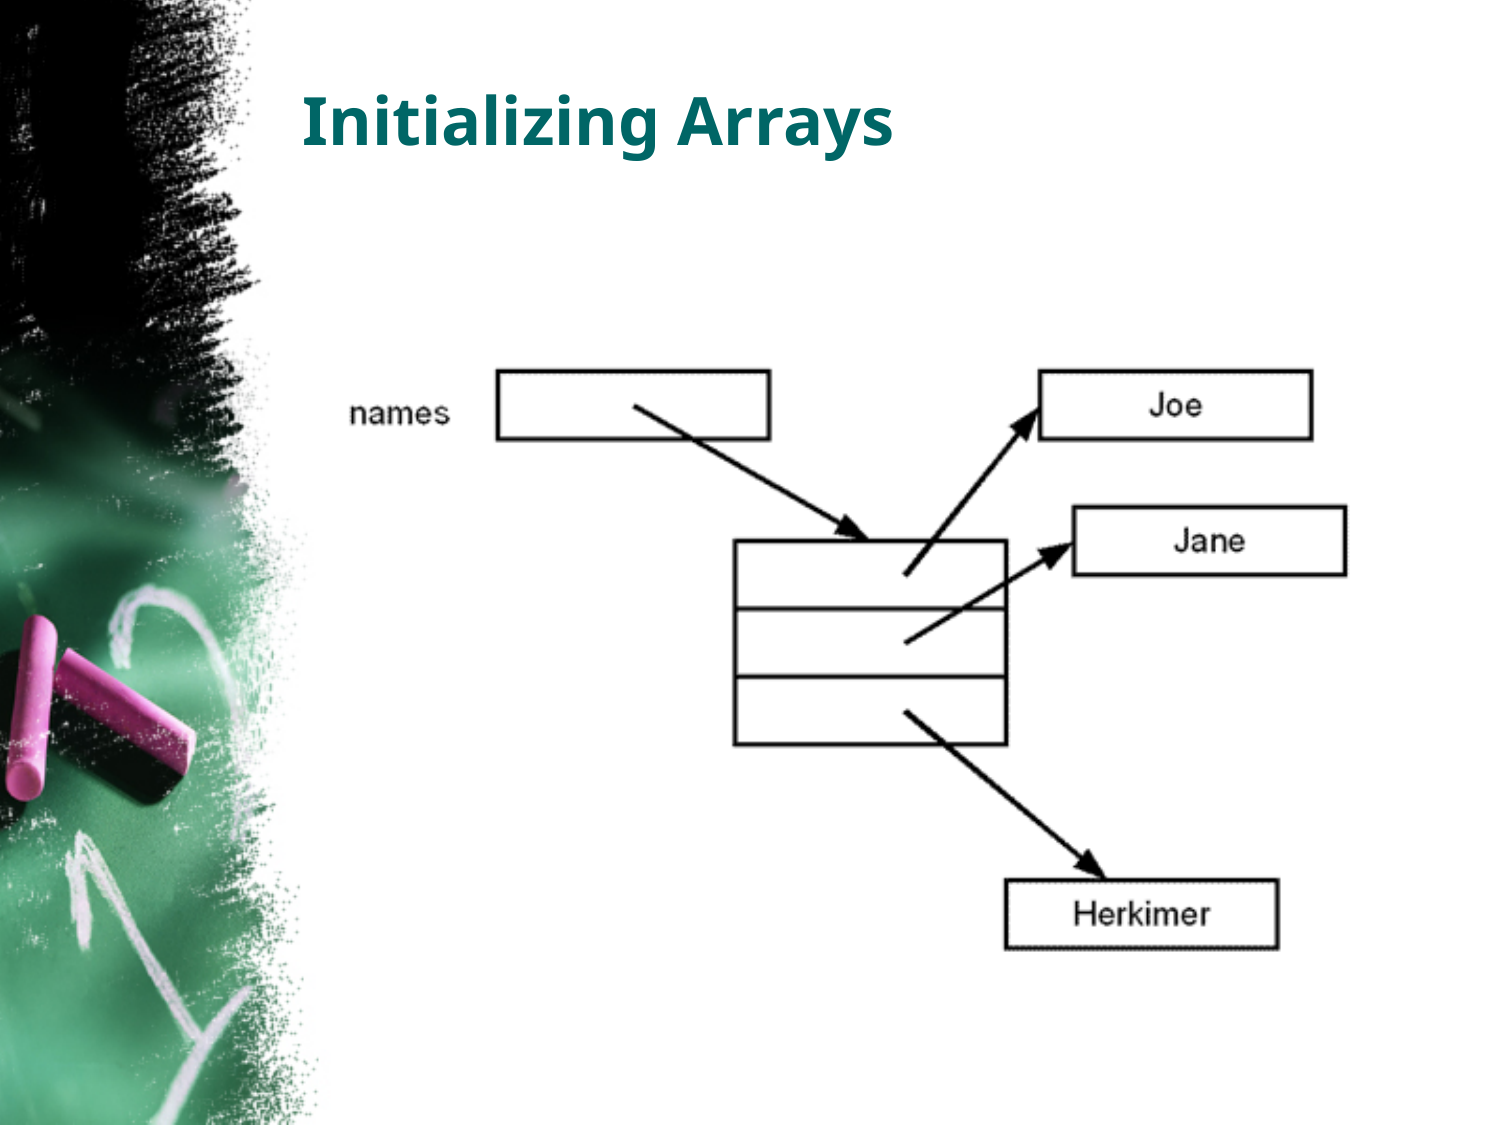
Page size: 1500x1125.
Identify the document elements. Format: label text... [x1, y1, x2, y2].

title Initializing Arrays [287, 49, 1438, 188]
picture [0, 0, 1500, 1125]
